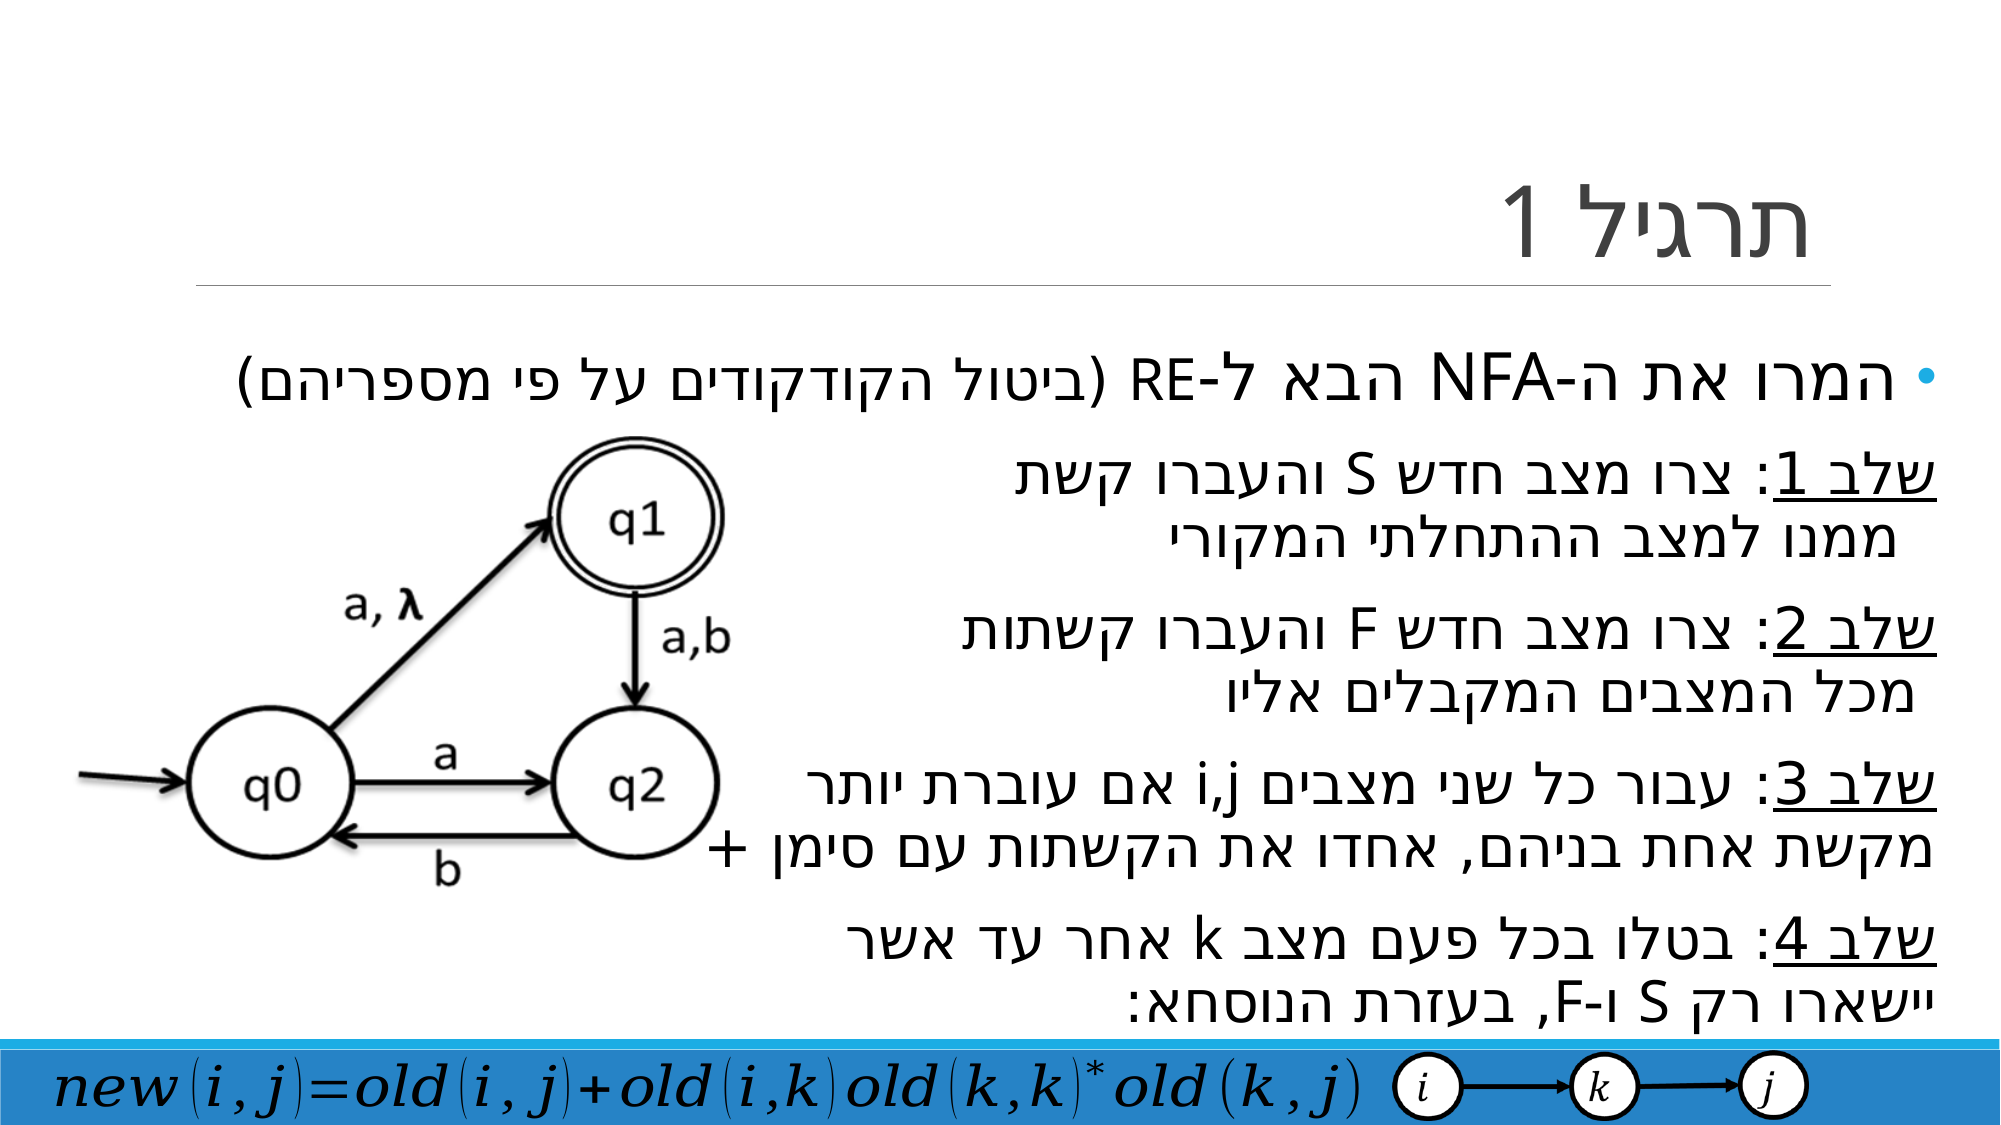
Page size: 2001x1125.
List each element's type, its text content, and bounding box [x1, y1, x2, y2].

picture [67, 436, 771, 934]
picture [1391, 1049, 1810, 1122]
title תרגיל 1 [180, 47, 1830, 285]
